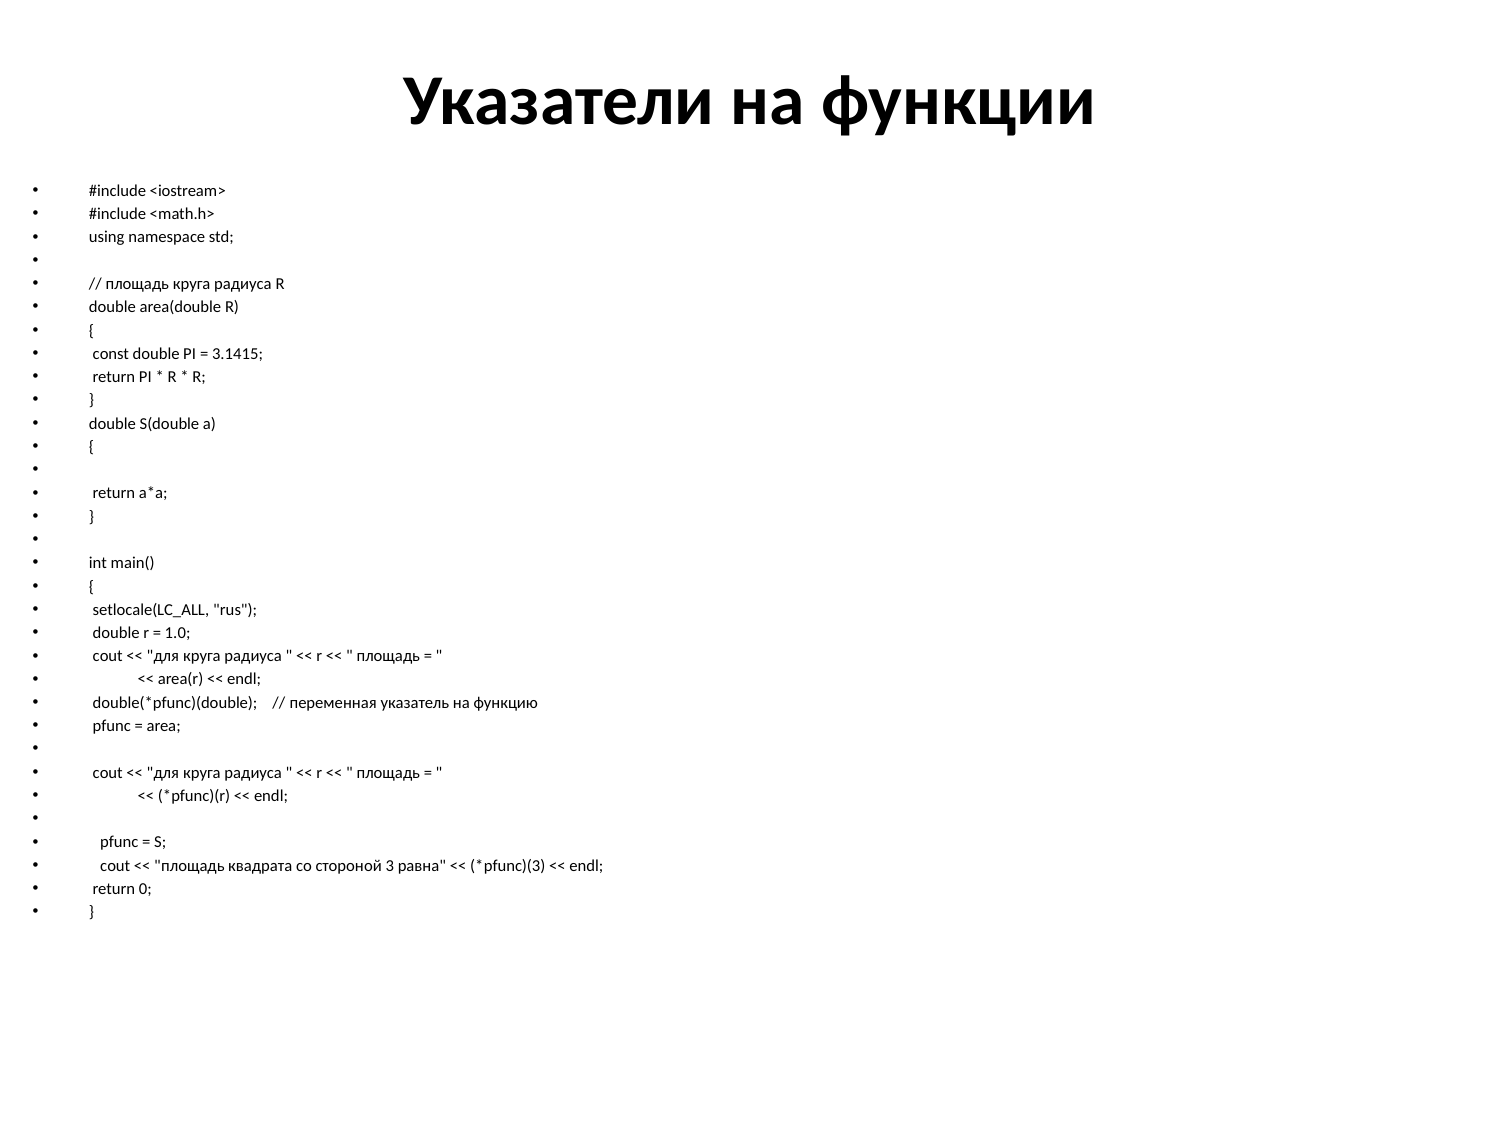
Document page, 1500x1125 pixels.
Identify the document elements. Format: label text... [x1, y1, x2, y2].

list #include <iostream> #include <math.h> using namespace std; // площадь круга радиуса R double area(double R) { const double PI = 3.1415; return PI * R * R; } double S(double a) { return a*a; } int main() { setlocale(LC_ALL, "rus"); double r = 1.0; cout << "для круга радиуса " << r << " площадь = " << area(r) << endl; double(*pfunc)(double); // переменная указатель на функцию pfunc = area; cout << "для круга радиуса " << r << " площадь = " << (*pfunc)(r) << endl; pfunc = S; cout << "площадь квадрата со стороной 3 равна" << (*pfunc)(3) << endl; return 0; } [17, 149, 1459, 1106]
title Указатели на функции [75, 45, 1425, 149]
